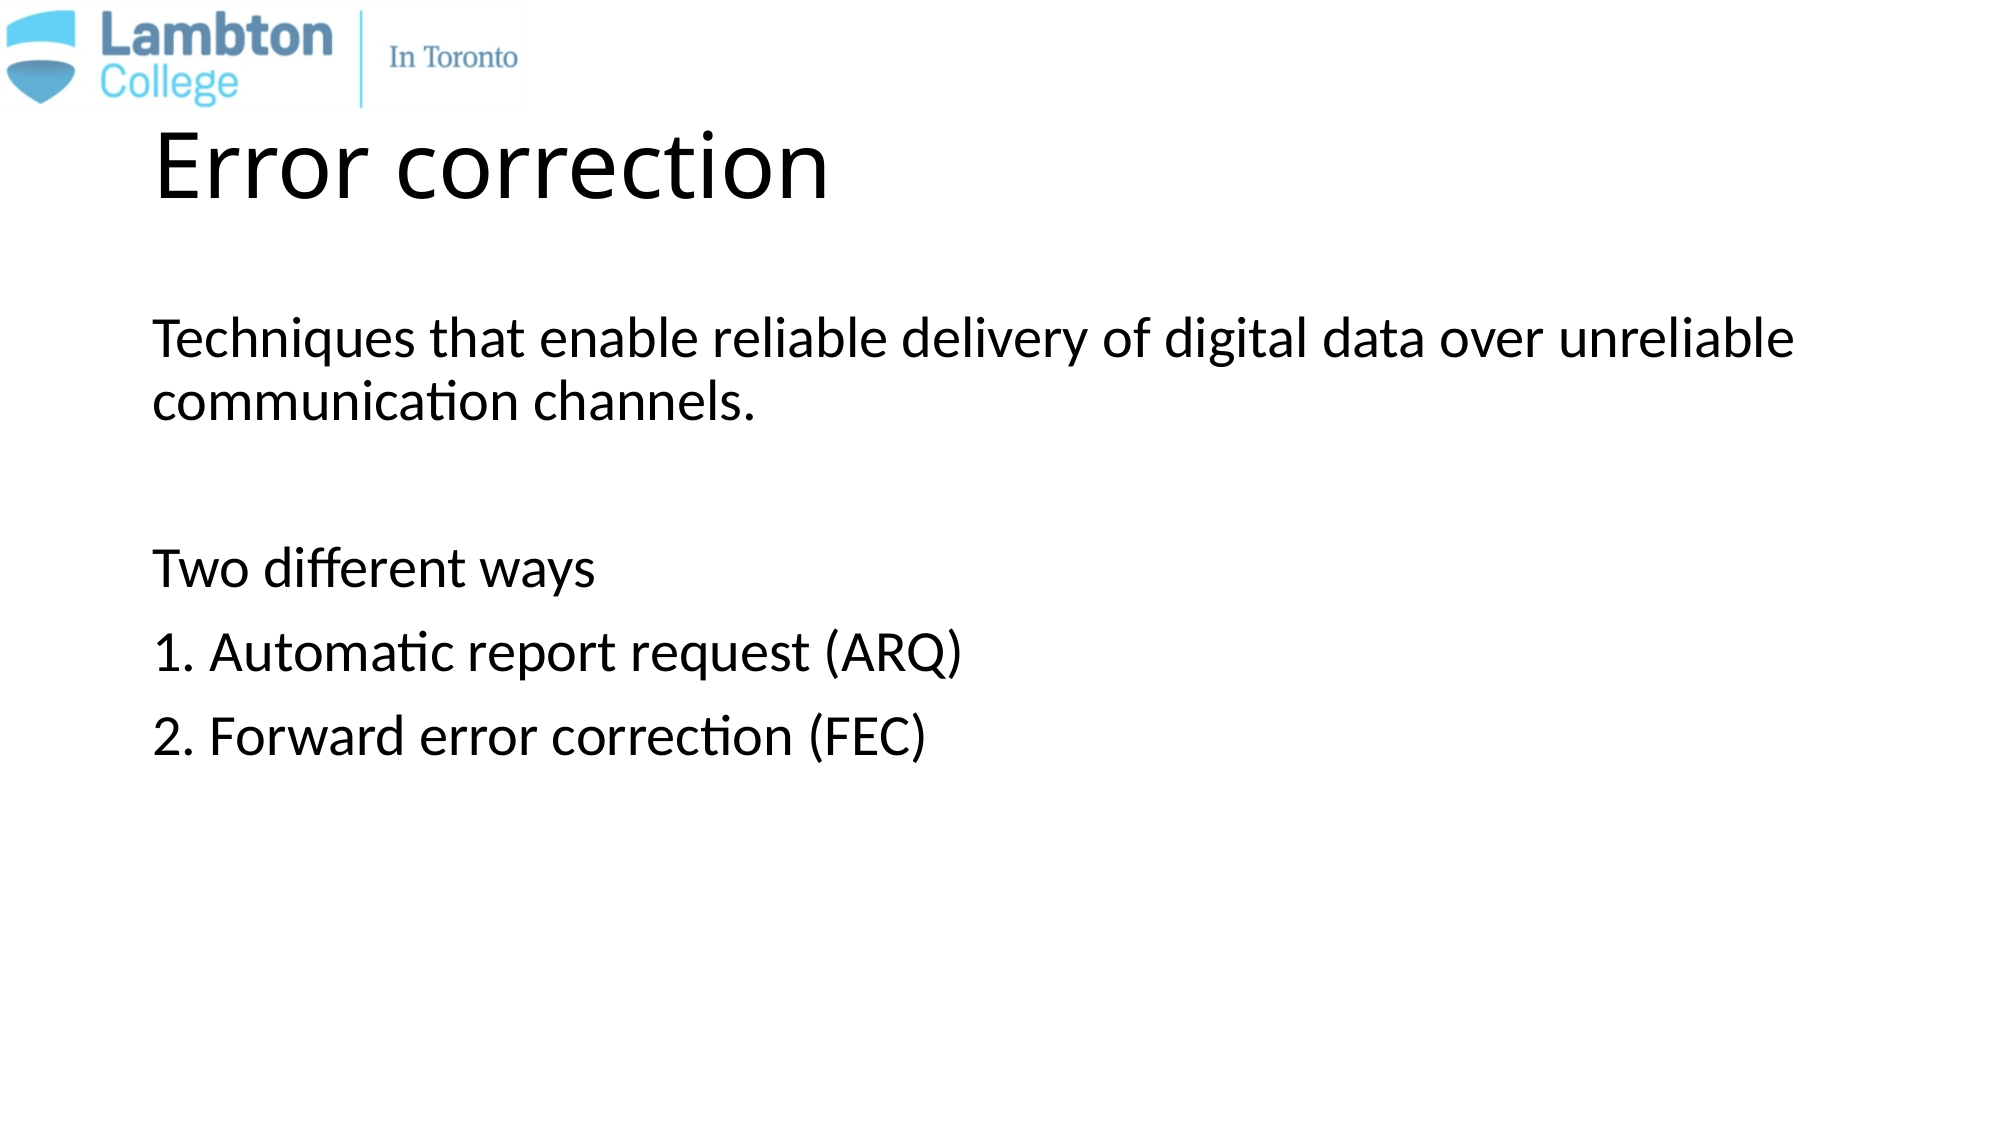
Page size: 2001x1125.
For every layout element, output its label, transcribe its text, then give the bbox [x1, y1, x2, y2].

list Techniques that enable reliable delivery of digital data over unreliable communication channels. Two different ways 1. Automatic report request (ARQ) 2. Forward error correction (FEC) [137, 299, 1863, 1014]
title Error correction [137, 59, 1863, 278]
